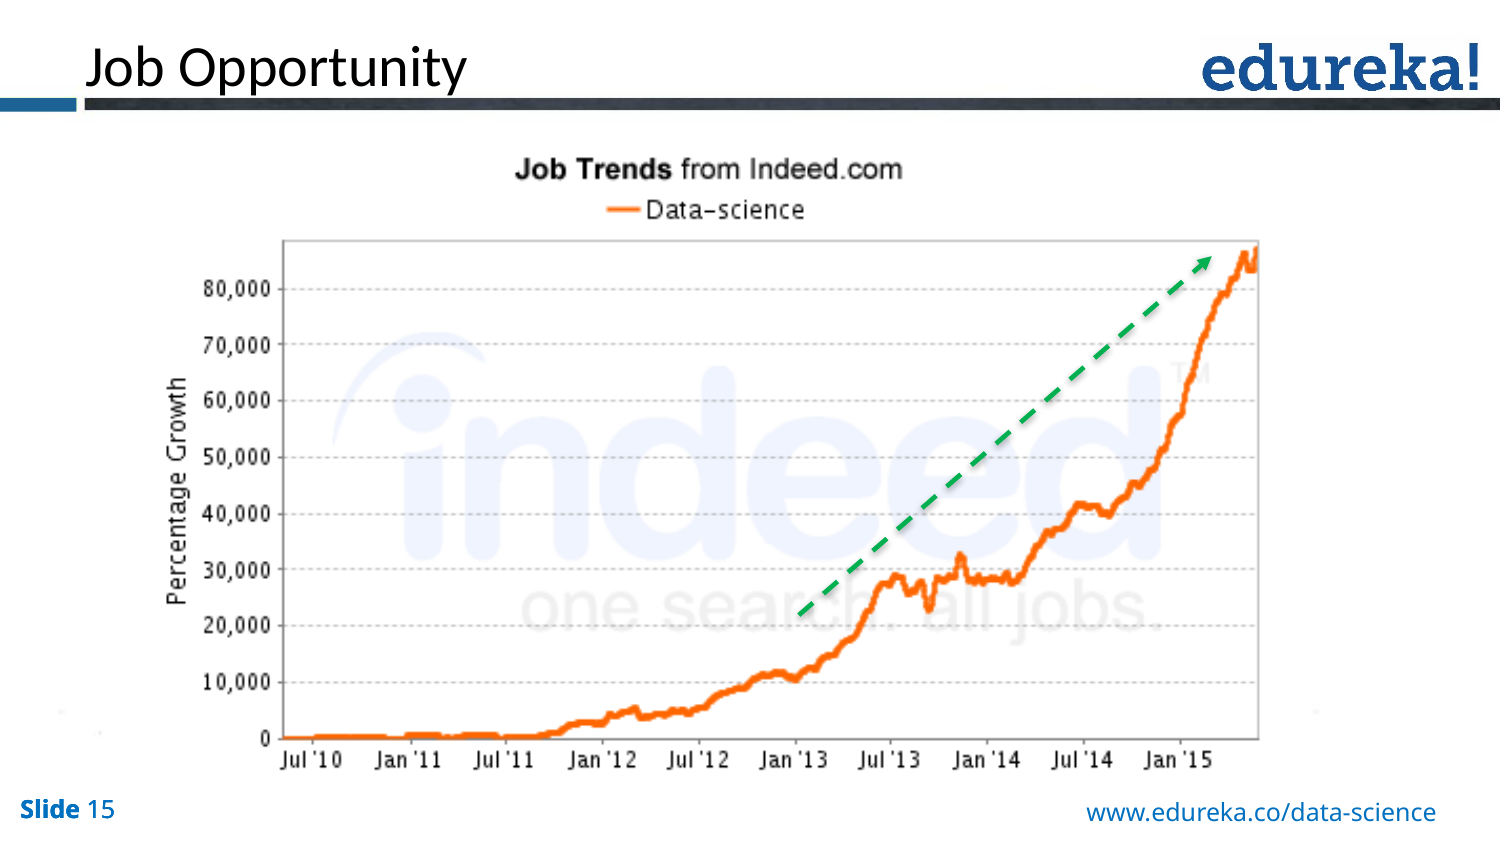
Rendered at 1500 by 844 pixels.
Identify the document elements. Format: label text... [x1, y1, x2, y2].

picture [0, 0, 1500, 844]
text_box Job Opportunity [70, 20, 1094, 106]
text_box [798, 255, 1212, 616]
